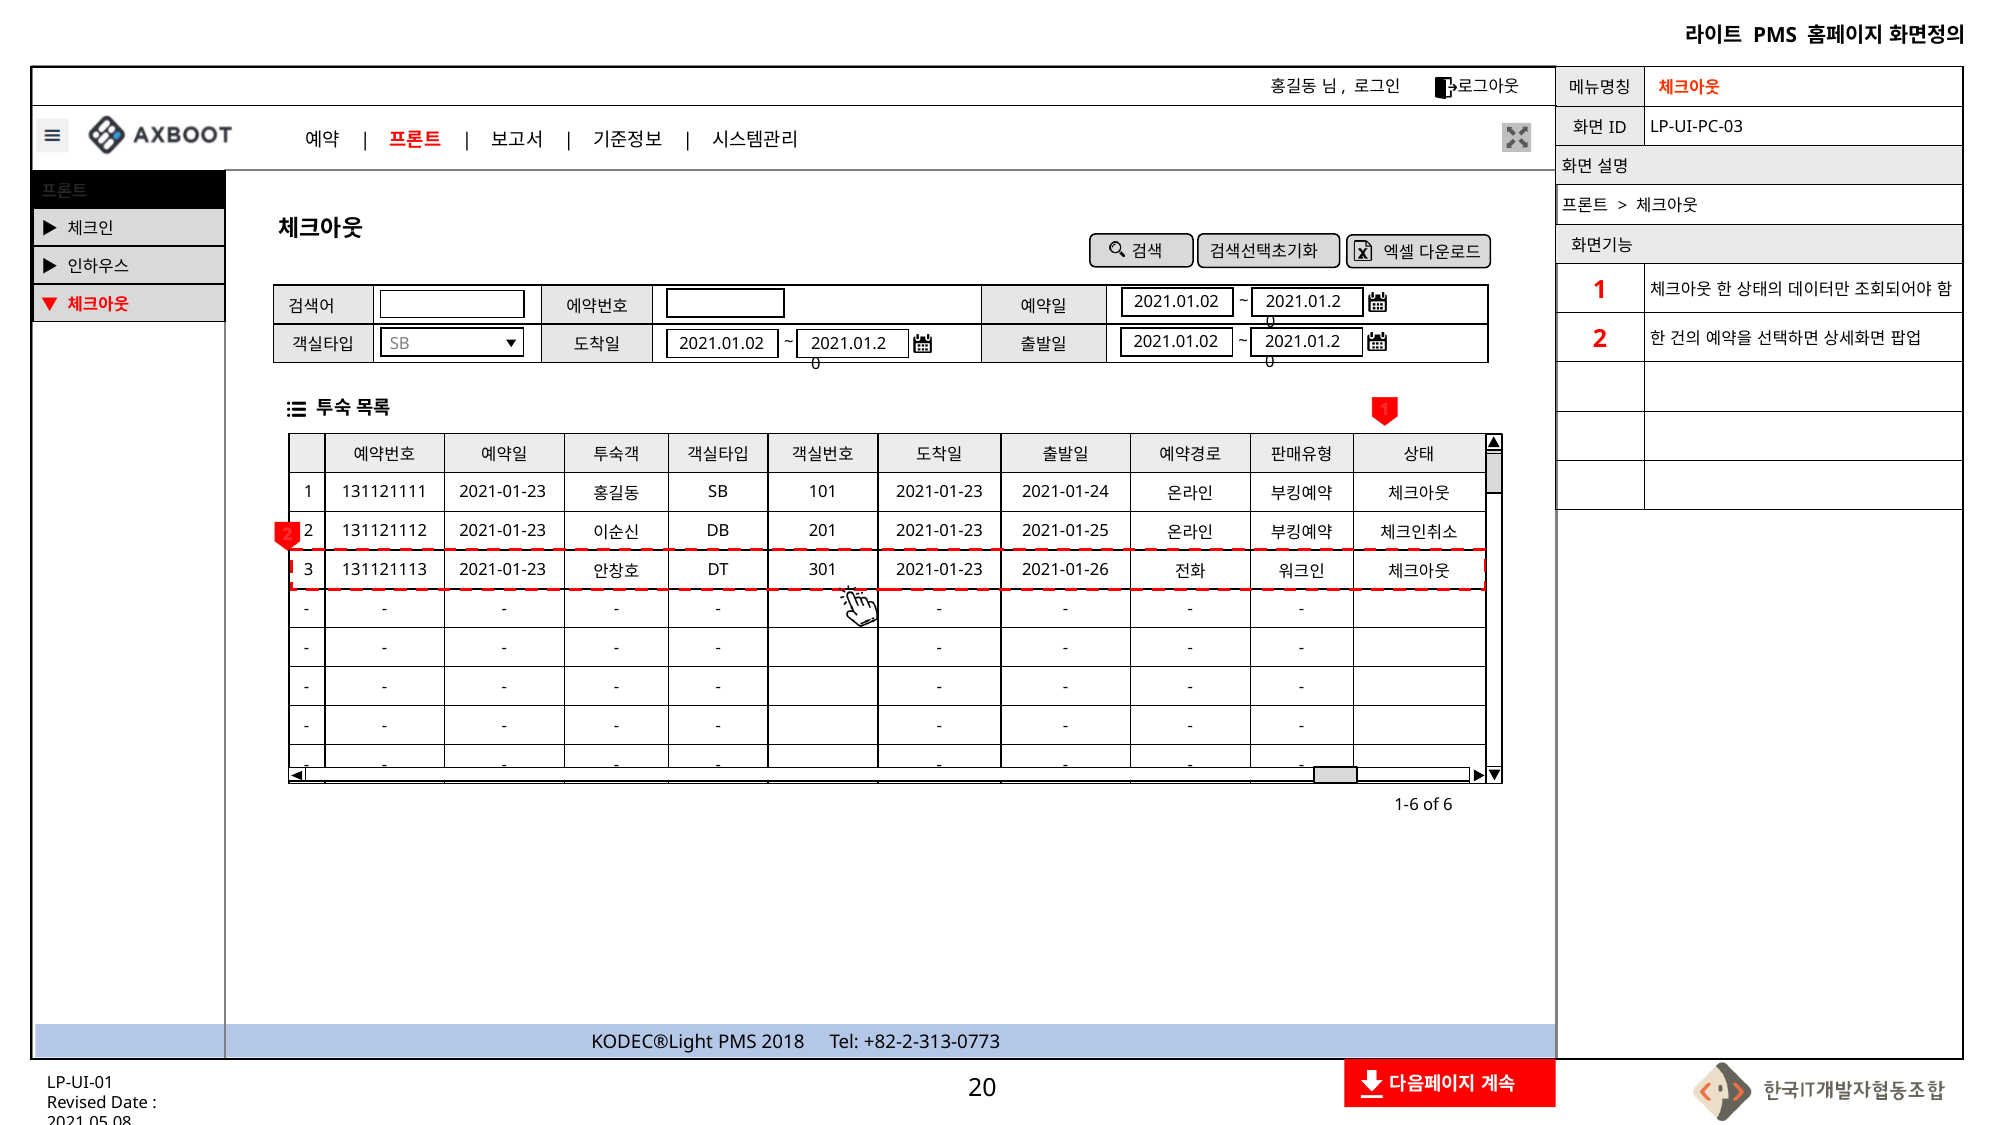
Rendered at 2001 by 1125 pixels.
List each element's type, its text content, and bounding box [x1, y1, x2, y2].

table_cell - [565, 667, 668, 705]
table_header 예약번호 [326, 434, 444, 472]
table_cell 2021-01-25 [1002, 512, 1130, 549]
table_cell 프론트 > 체크아웃 [1556, 185, 1962, 224]
table_cell - [669, 667, 767, 705]
table_cell - [1002, 628, 1130, 666]
table_cell - [669, 706, 767, 744]
table_cell - [290, 628, 324, 666]
table_cell - [1131, 667, 1250, 705]
table_cell [1645, 461, 1962, 509]
table_cell - [669, 628, 767, 666]
table_cell ▼ 체크아웃 [34, 285, 224, 321]
table_cell - [669, 590, 767, 627]
table_cell - [565, 628, 668, 666]
table_cell 2021-01-24 [1002, 473, 1130, 511]
text_box 1 [1371, 396, 1399, 427]
text_box [291, 548, 1486, 590]
table_cell 체크아웃 한 상태의 데이터만 조회되어야 함 [1645, 264, 1962, 312]
table_header 판매유형 [1251, 434, 1353, 472]
table_cell - [879, 590, 1000, 627]
table_cell - [1251, 667, 1353, 705]
table_cell 부킹예약 [1251, 473, 1353, 511]
table_cell - [1131, 745, 1250, 767]
table_header [653, 286, 981, 323]
table_cell - [879, 628, 1000, 666]
table_cell 화면기능 [1556, 225, 1962, 263]
table_cell 1 [1556, 264, 1644, 312]
table_cell - [445, 667, 564, 705]
table_cell [769, 706, 877, 744]
table_cell [769, 628, 877, 666]
table_cell - [1131, 706, 1250, 744]
table_cell [1354, 628, 1485, 666]
text_box 2 [273, 521, 301, 552]
table_cell [374, 325, 541, 362]
table_cell ▶ 인하우스 [34, 247, 224, 283]
table_cell 부킹예약 [1251, 512, 1353, 549]
table_cell - [326, 706, 444, 744]
table_header [374, 286, 541, 323]
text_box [1502, 122, 1532, 153]
table_cell - [445, 628, 564, 666]
table_cell [1274, 325, 1487, 362]
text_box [1346, 234, 1502, 270]
table_cell - [326, 745, 444, 767]
table_cell 2021-01-23 [879, 473, 1000, 511]
table_cell [1354, 667, 1485, 705]
table_header 예약일 [445, 434, 564, 472]
table_header 에약번호 [542, 286, 652, 323]
table_cell 101 [769, 473, 877, 511]
table_cell [769, 667, 877, 705]
table_header 도착일 [879, 434, 1000, 472]
table_cell 객실타입 [274, 325, 373, 362]
table_header 체크아웃 [1645, 67, 1962, 106]
table_cell - [1131, 628, 1250, 666]
table_header 객실타입 [669, 434, 767, 472]
table_cell - [290, 745, 324, 767]
text_box [30, 66, 1964, 1060]
picture [837, 585, 879, 627]
table_cell - [565, 745, 668, 767]
table_header 예약경로 [1131, 434, 1250, 472]
text_box 투숙 목록 [302, 388, 406, 426]
table_cell [769, 745, 877, 767]
table_cell 2021-01-23 [879, 512, 1000, 549]
table_header 출발일 [1002, 434, 1130, 472]
table_header 메뉴명칭 [1556, 67, 1644, 106]
table_cell 2021-01-23 [445, 473, 564, 511]
table_cell - [879, 745, 1000, 767]
table_cell - [1131, 590, 1250, 627]
table_cell ▶ 체크인 [34, 209, 224, 245]
text_box 예약 | 프론트 | 보고서 | 기준정보 | 시스템관리 [293, 121, 812, 156]
table_cell [1556, 412, 1644, 460]
table_cell - [565, 706, 668, 744]
table_cell 1 [290, 473, 324, 511]
table_cell 한 건의 예약을 선택하면 상세화면 팝업 [1645, 313, 1962, 361]
table_header 투숙객 [565, 434, 668, 472]
table_cell - [326, 628, 444, 666]
table_cell - [326, 590, 444, 627]
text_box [1486, 433, 1503, 784]
table_header [290, 434, 324, 472]
table_cell - [326, 667, 444, 705]
table_cell [1556, 461, 1644, 509]
table_cell - [1251, 628, 1353, 666]
text_box 1-6 of 6 [1379, 785, 1468, 821]
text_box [1195, 233, 1344, 269]
table_cell - [290, 706, 324, 744]
table_cell 체크인취소 [1354, 512, 1485, 549]
table_cell 131121111 [326, 473, 444, 511]
table_cell 온라인 [1131, 512, 1250, 549]
table_cell - [1002, 706, 1130, 744]
table_cell LP-UI-PC-03 [1645, 107, 1962, 145]
text_box [666, 288, 785, 318]
table_header 검색어 [274, 286, 373, 323]
table_cell 131121112 [326, 512, 444, 549]
table_cell 화면ID [1556, 107, 1644, 145]
text_box 체크아웃 [263, 205, 379, 248]
table_cell - [1251, 590, 1353, 627]
table_cell - [1251, 745, 1353, 767]
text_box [1344, 1058, 1556, 1108]
table_cell - [290, 667, 324, 705]
table_header [1107, 286, 1266, 323]
picture [1435, 77, 1457, 99]
table_header 프론트 [34, 171, 224, 207]
table_cell [1354, 590, 1485, 627]
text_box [666, 323, 932, 361]
table_cell [1645, 362, 1962, 411]
table_header 객실번호 [769, 434, 877, 472]
table_cell DB [669, 512, 767, 549]
table_cell 화면 설명 [1556, 146, 1962, 184]
table_cell 이순신 [565, 512, 668, 549]
table_cell 온라인 [1131, 473, 1250, 511]
picture [1686, 1060, 1952, 1125]
table_cell [653, 325, 812, 362]
slide_number 20 [953, 1064, 1028, 1124]
table_cell - [290, 590, 324, 627]
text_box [1120, 282, 1387, 320]
table_cell [820, 325, 981, 362]
table_cell - [879, 667, 1000, 705]
table_header [1274, 286, 1487, 323]
table_header 예약일 [982, 286, 1106, 323]
table_cell 도착일 [542, 325, 652, 362]
table_cell [1107, 325, 1266, 362]
table_header 상태 [1354, 434, 1485, 472]
table_cell - [1002, 745, 1130, 767]
table_cell - [1002, 590, 1130, 627]
table_cell - [445, 706, 564, 744]
table_cell [1354, 745, 1485, 783]
table_cell - [669, 745, 767, 767]
table_cell - [1251, 706, 1353, 744]
table_cell - [445, 590, 564, 627]
table_cell 2 [290, 512, 324, 549]
text_box 홍길동 님, 로그인 로그아웃 [1223, 68, 1535, 103]
table_cell 2021-01-23 [445, 512, 564, 549]
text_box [375, 325, 524, 361]
table_cell [769, 590, 837, 627]
table_cell - [445, 745, 564, 767]
table_cell [1645, 412, 1962, 460]
table_cell 2 [1556, 313, 1644, 361]
picture [36, 114, 245, 158]
table_cell - [565, 590, 668, 627]
picture [287, 399, 306, 419]
table_cell [1354, 706, 1485, 744]
table_cell [1556, 362, 1644, 411]
table_cell 201 [769, 512, 877, 549]
table_cell - [879, 706, 1000, 744]
table_cell - [1002, 667, 1130, 705]
text_box [1473, 769, 1485, 782]
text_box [1089, 233, 1194, 269]
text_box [1120, 321, 1387, 359]
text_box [288, 767, 1470, 782]
table_cell SB [669, 473, 767, 511]
table_cell 홍길동 [565, 473, 668, 511]
table_cell 체크아웃 [1354, 473, 1485, 511]
table_cell 출발일 [982, 325, 1106, 362]
